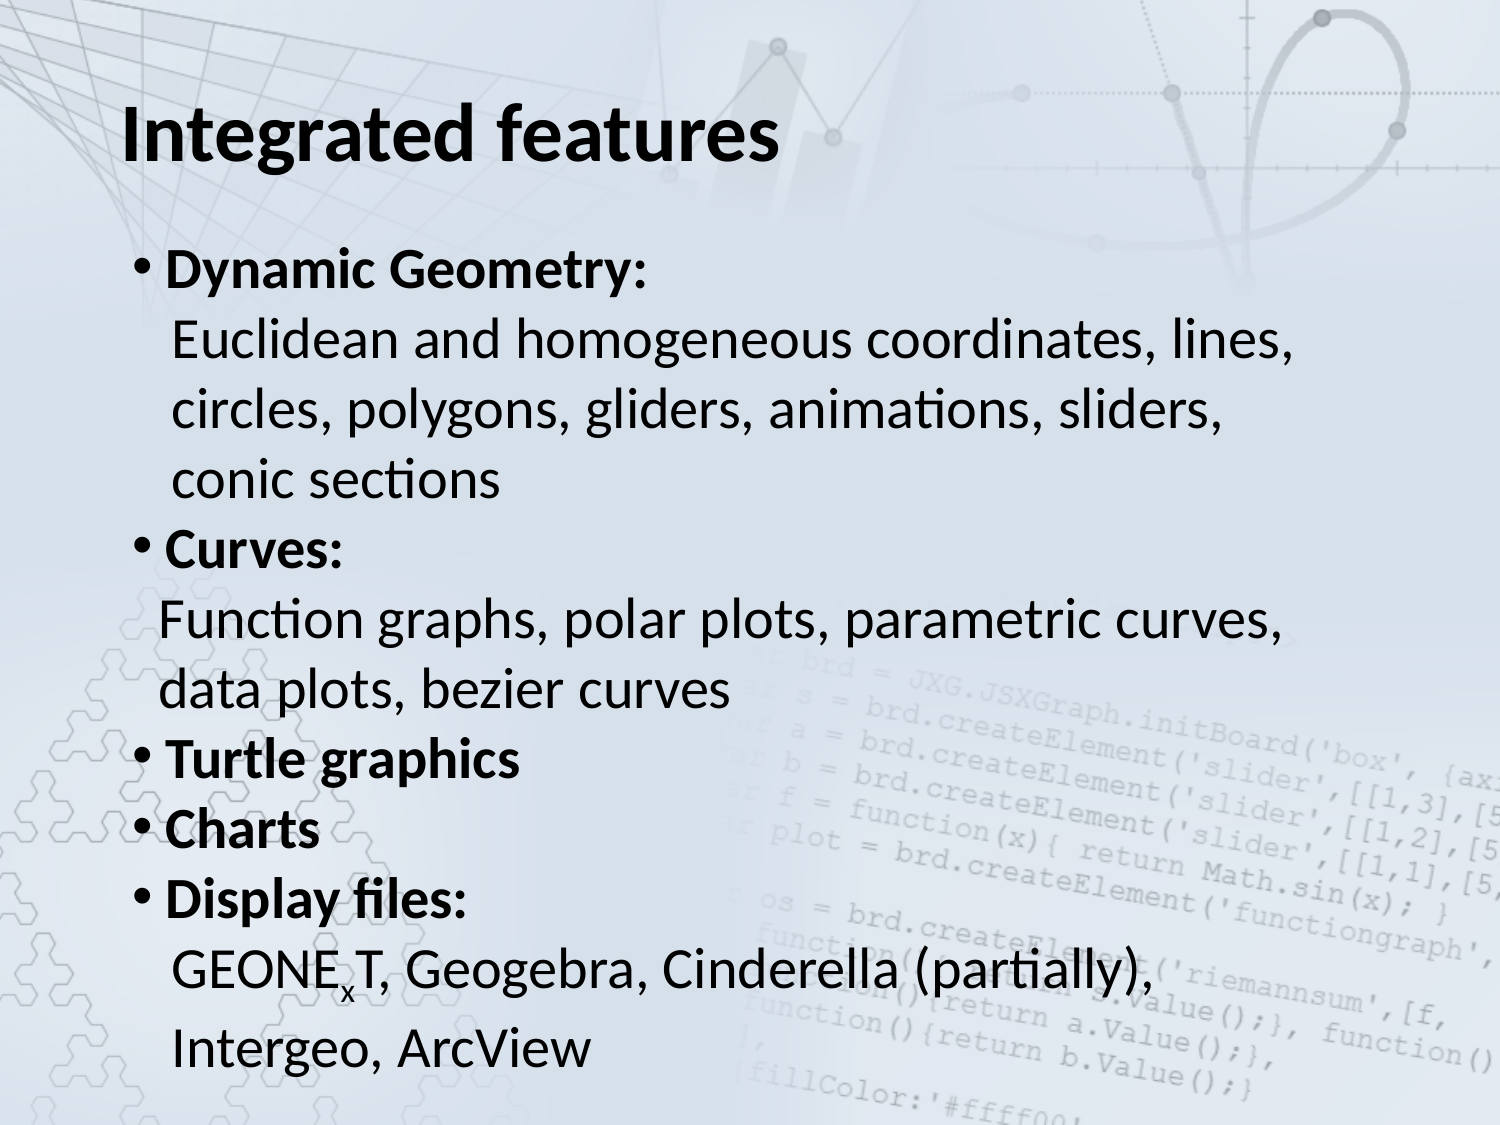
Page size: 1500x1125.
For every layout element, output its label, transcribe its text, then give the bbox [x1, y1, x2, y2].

picture [0, 0, 1500, 1125]
text_box Dynamic Geometry: Euclidean and homogeneous coordinates, lines, circles, polygons, gliders, animations, sliders, conic sections Curves: Function graphs, polar plots, parametric curves, data plots, bezier curves Turtle graphics Charts Display files: GEONExT, Geogebra, Cinderella (partially), Intergeo, ArcView [117, 222, 1331, 1090]
text_box Integrated features [105, 70, 1360, 186]
